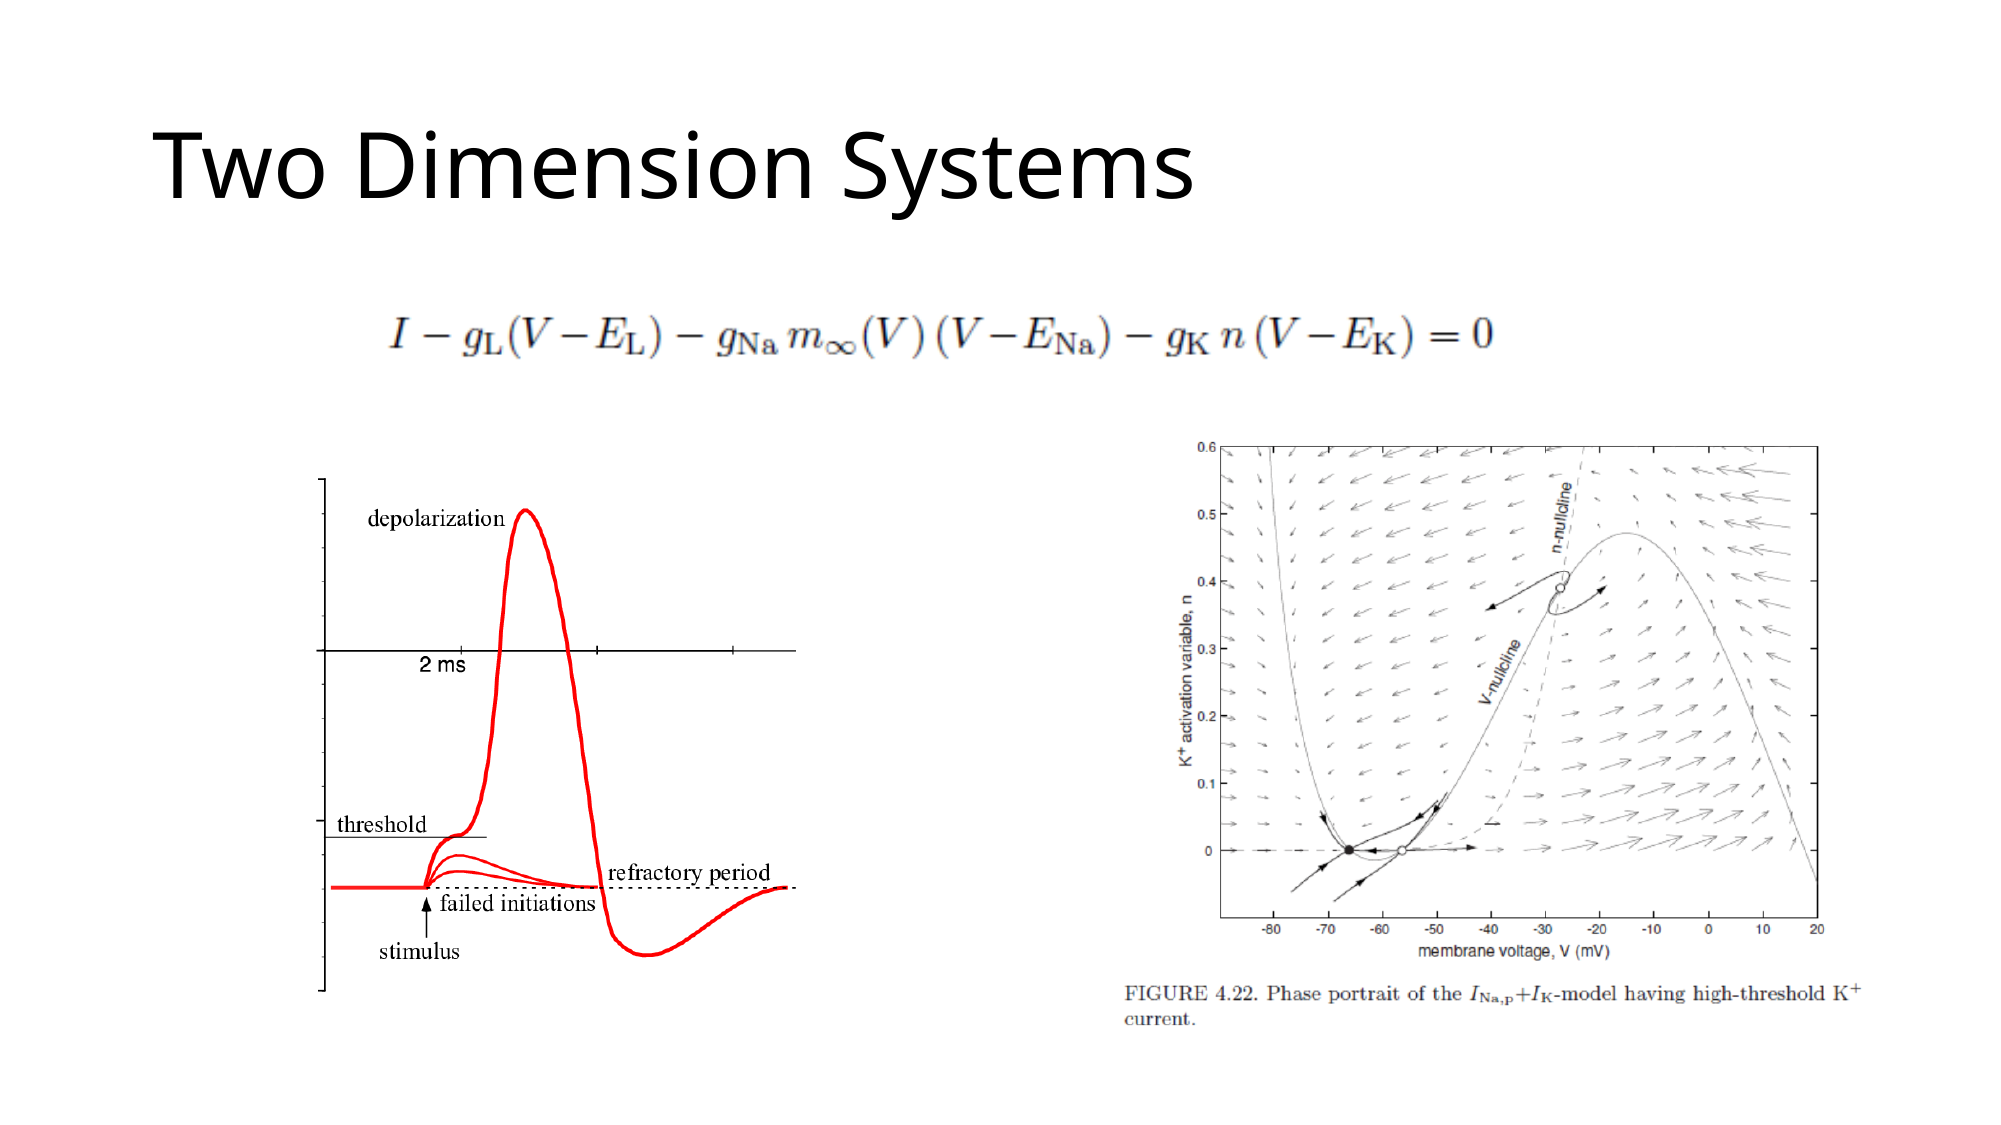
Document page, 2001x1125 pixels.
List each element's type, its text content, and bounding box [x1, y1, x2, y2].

picture [374, 292, 1526, 379]
title Two Dimension Systems [137, 59, 1863, 278]
picture [1095, 428, 1884, 1048]
picture [316, 478, 796, 997]
